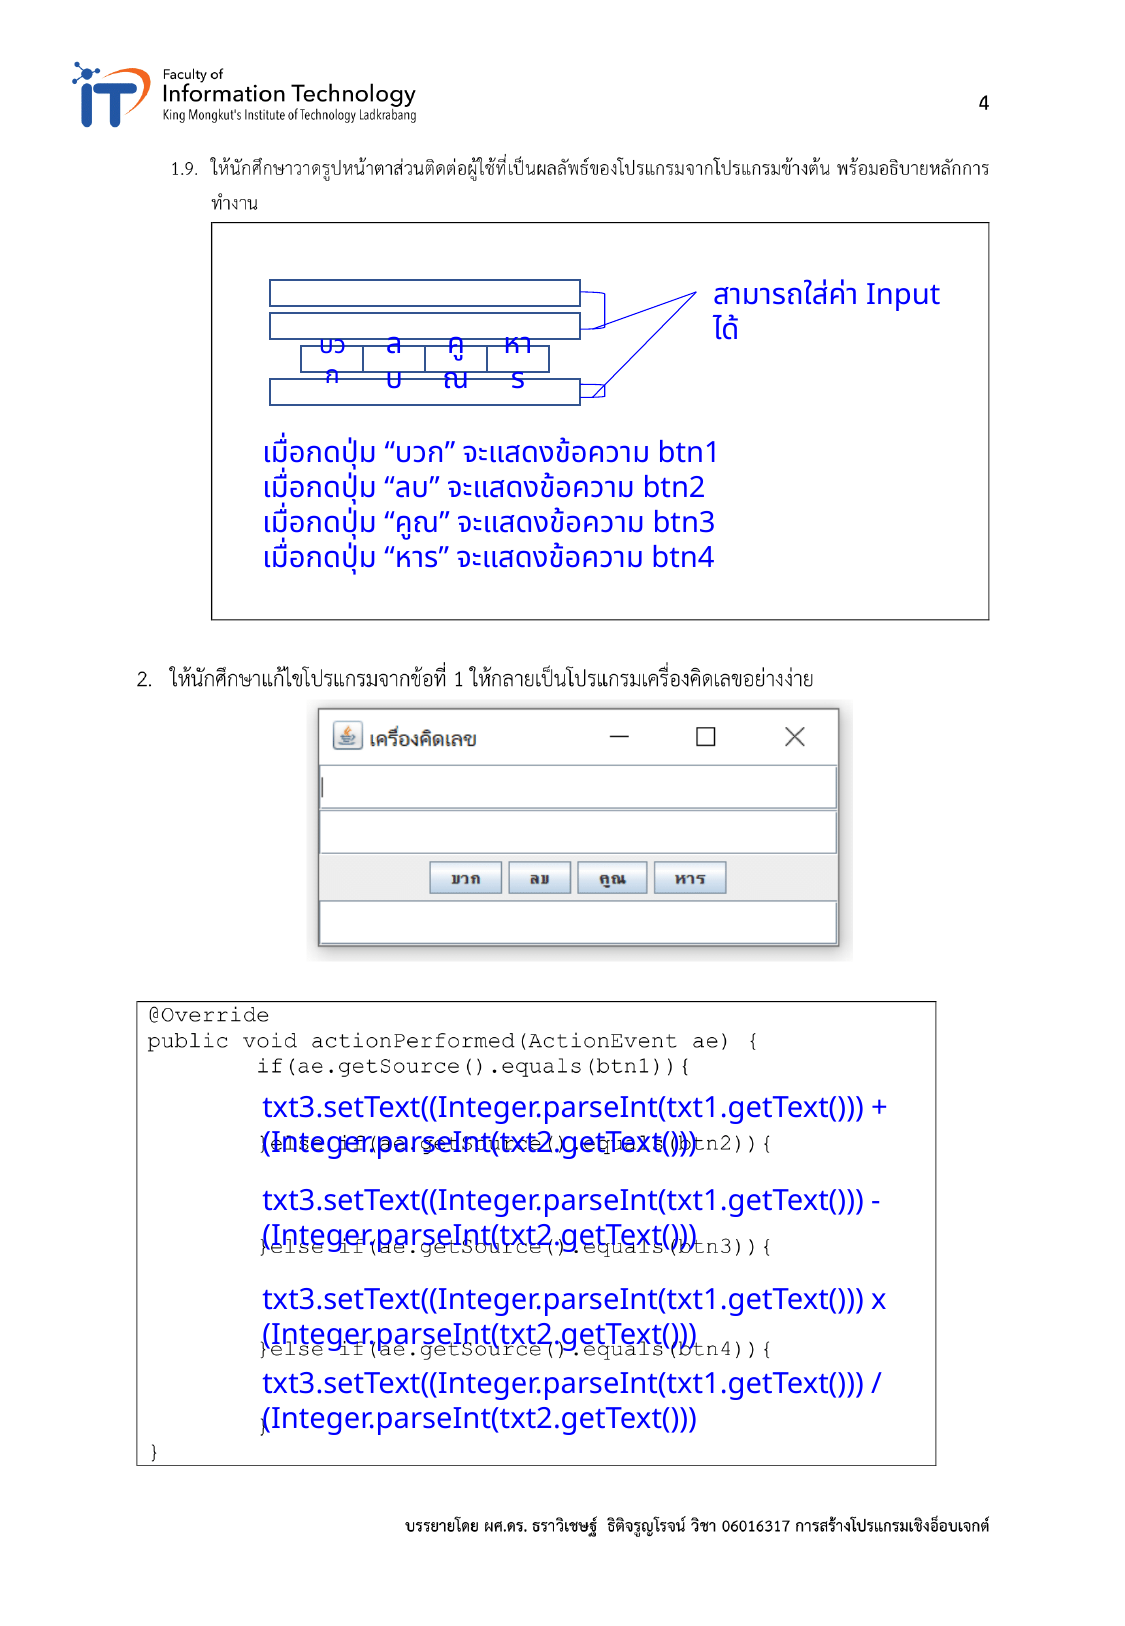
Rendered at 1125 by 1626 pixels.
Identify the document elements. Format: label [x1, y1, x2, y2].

text_box [604, 291, 697, 391]
picture [0, 16, 1125, 1609]
